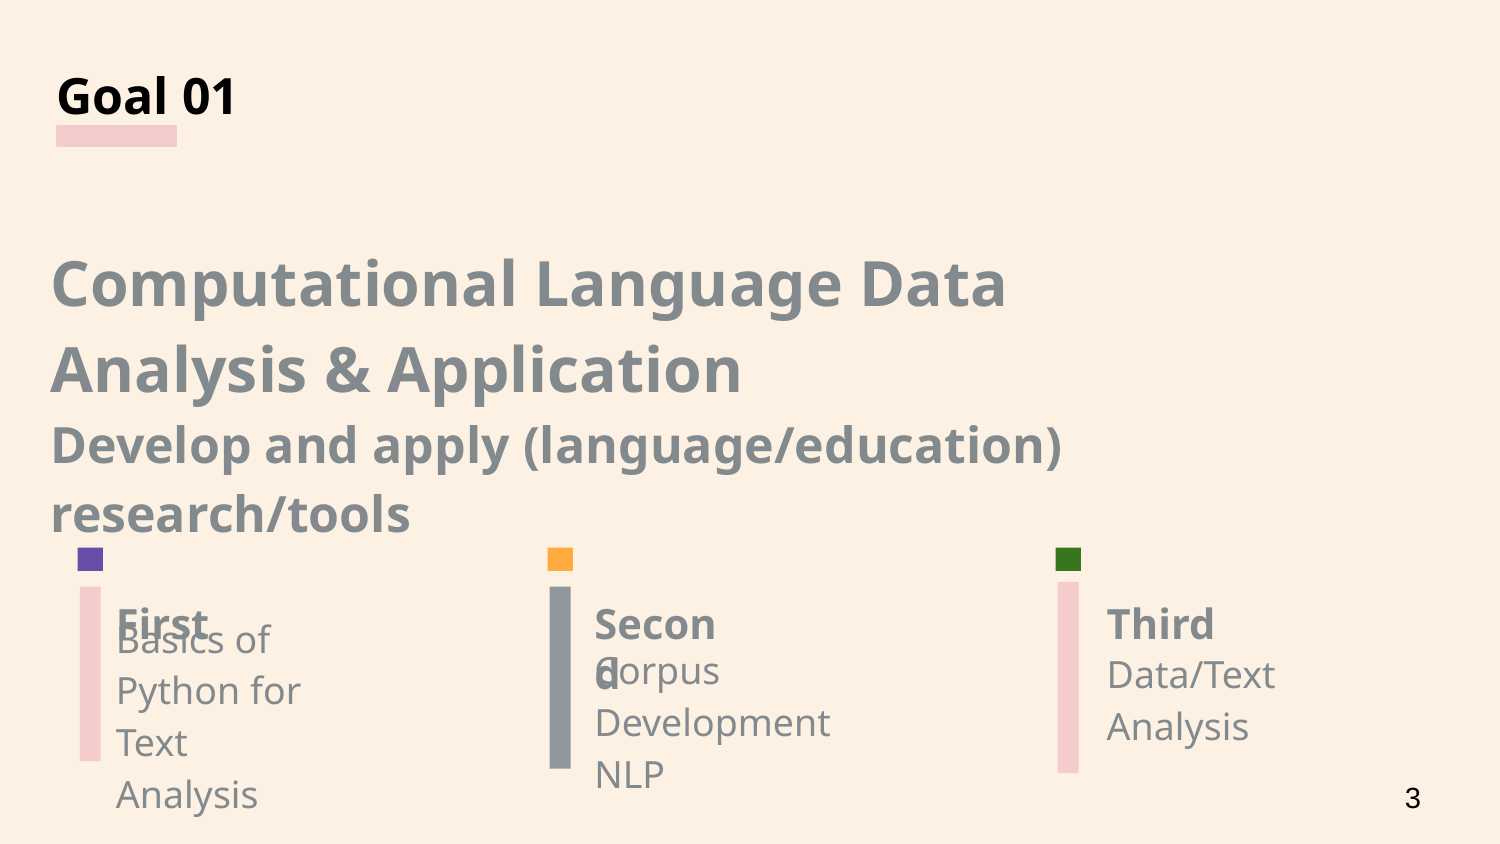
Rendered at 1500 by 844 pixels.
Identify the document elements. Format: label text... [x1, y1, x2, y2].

text_box [56, 125, 176, 146]
text_box Data/Text Analysis [1091, 647, 1407, 745]
text_box [77, 547, 103, 571]
text_box [79, 586, 101, 762]
text_box Third [1091, 582, 1260, 627]
text_box [549, 586, 571, 769]
text_box [1057, 581, 1079, 774]
text_box [1055, 547, 1081, 571]
text_box Second [579, 582, 747, 627]
slide_number ‹#› [1389, 764, 1480, 830]
text_box Computational Language Data Analysis & Application Develop and apply (language/education) research/tools [35, 217, 1289, 283]
text_box First [100, 582, 269, 627]
text_box Goal 01 [41, 50, 443, 95]
text_box [547, 547, 573, 571]
text_box Basics of Python for Text Analysis [100, 667, 353, 809]
text_box Corpus Development NLP [579, 647, 894, 790]
